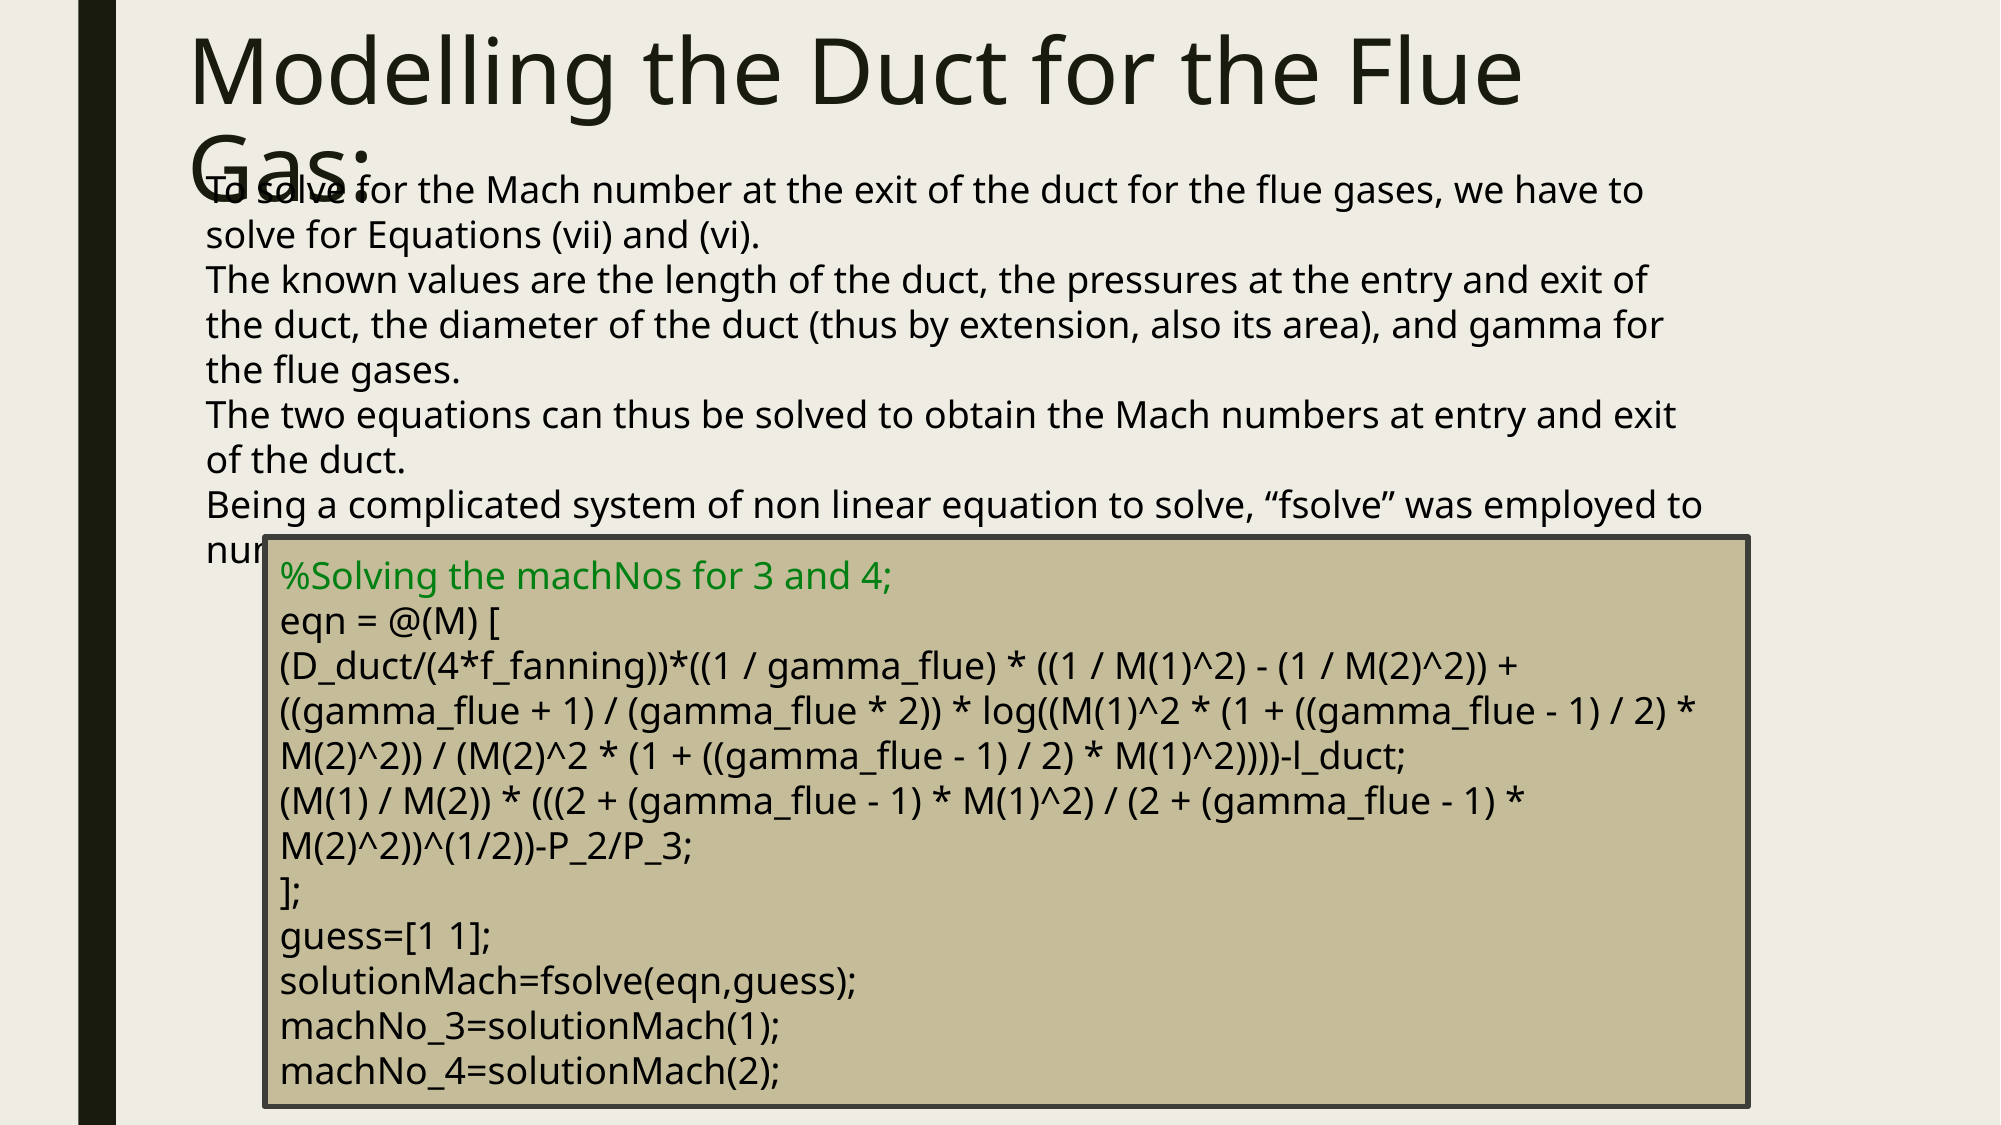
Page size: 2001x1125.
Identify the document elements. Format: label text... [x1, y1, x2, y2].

text_box To solve for the Mach number at the exit of the duct for the flue gases, we have to solve for Equations (vii) and (vi). The known values are the length of the duct, the pressures at the entry and exit of the duct, the diameter of the duct (thus by extension, also its area), and gamma for the flue gases. The two equations can thus be solved to obtain the Mach numbers at entry and exit of the duct. Being a complicated system of non linear equation to solve, “fsolve” was employed to numerically solve for the solutions. In code, the procedure looks as follows: [190, 159, 1731, 714]
title Modelling the Duct for the Flue Gas: [172, 18, 1748, 148]
text_box %Solving the machNos for 3 and 4; eqn = @(M) [ (D_duct/(4*f_fanning))*((1 / gamma_flue) * ((1 / M(1)^2) - (1 / M(2)^2)) + ((gamma_flue + 1) / (gamma_flue * 2)) * log((M(1)^2 * (1 + ((gamma_flue - 1) / 2) * M(2)^2)) / (M(2)^2 * (1 + ((gamma_flue - 1) / 2) * M(1)^2))))-l_duct; (M(1) / M(2)) * (((2 + (gamma_flue - 1) * M(1)^2) / (2 + (gamma_flue - 1) * M(2)^2))^(1/2))-P_2/P_3; ]; guess=[1 1]; solutionMach=fsolve(eqn,guess); machNo_3=solutionMach(1); machNo_4=solutionMach(2); [262, 534, 1751, 1109]
